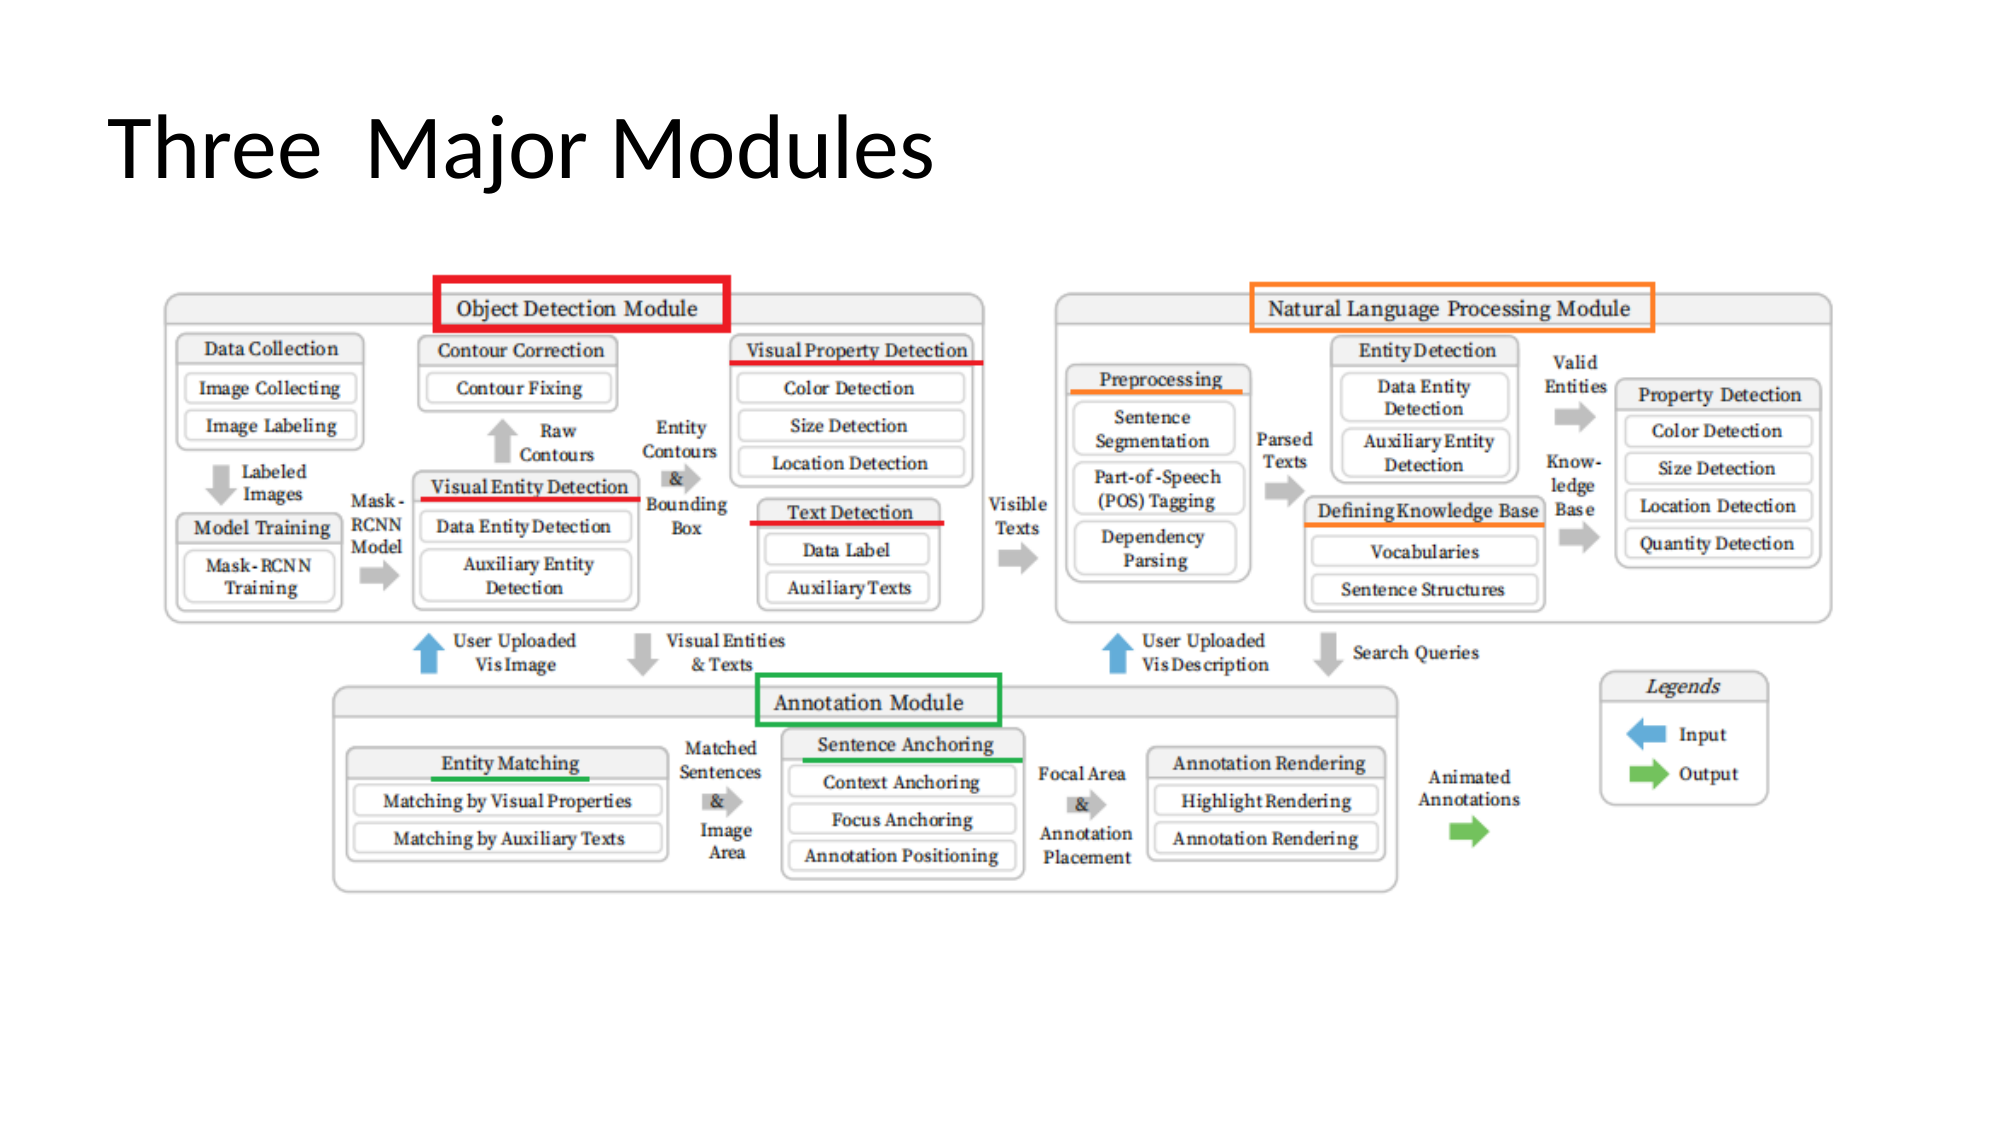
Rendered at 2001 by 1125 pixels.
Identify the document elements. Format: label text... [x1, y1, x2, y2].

picture [138, 260, 1862, 910]
text_box Three Major Modules [93, 79, 1365, 204]
